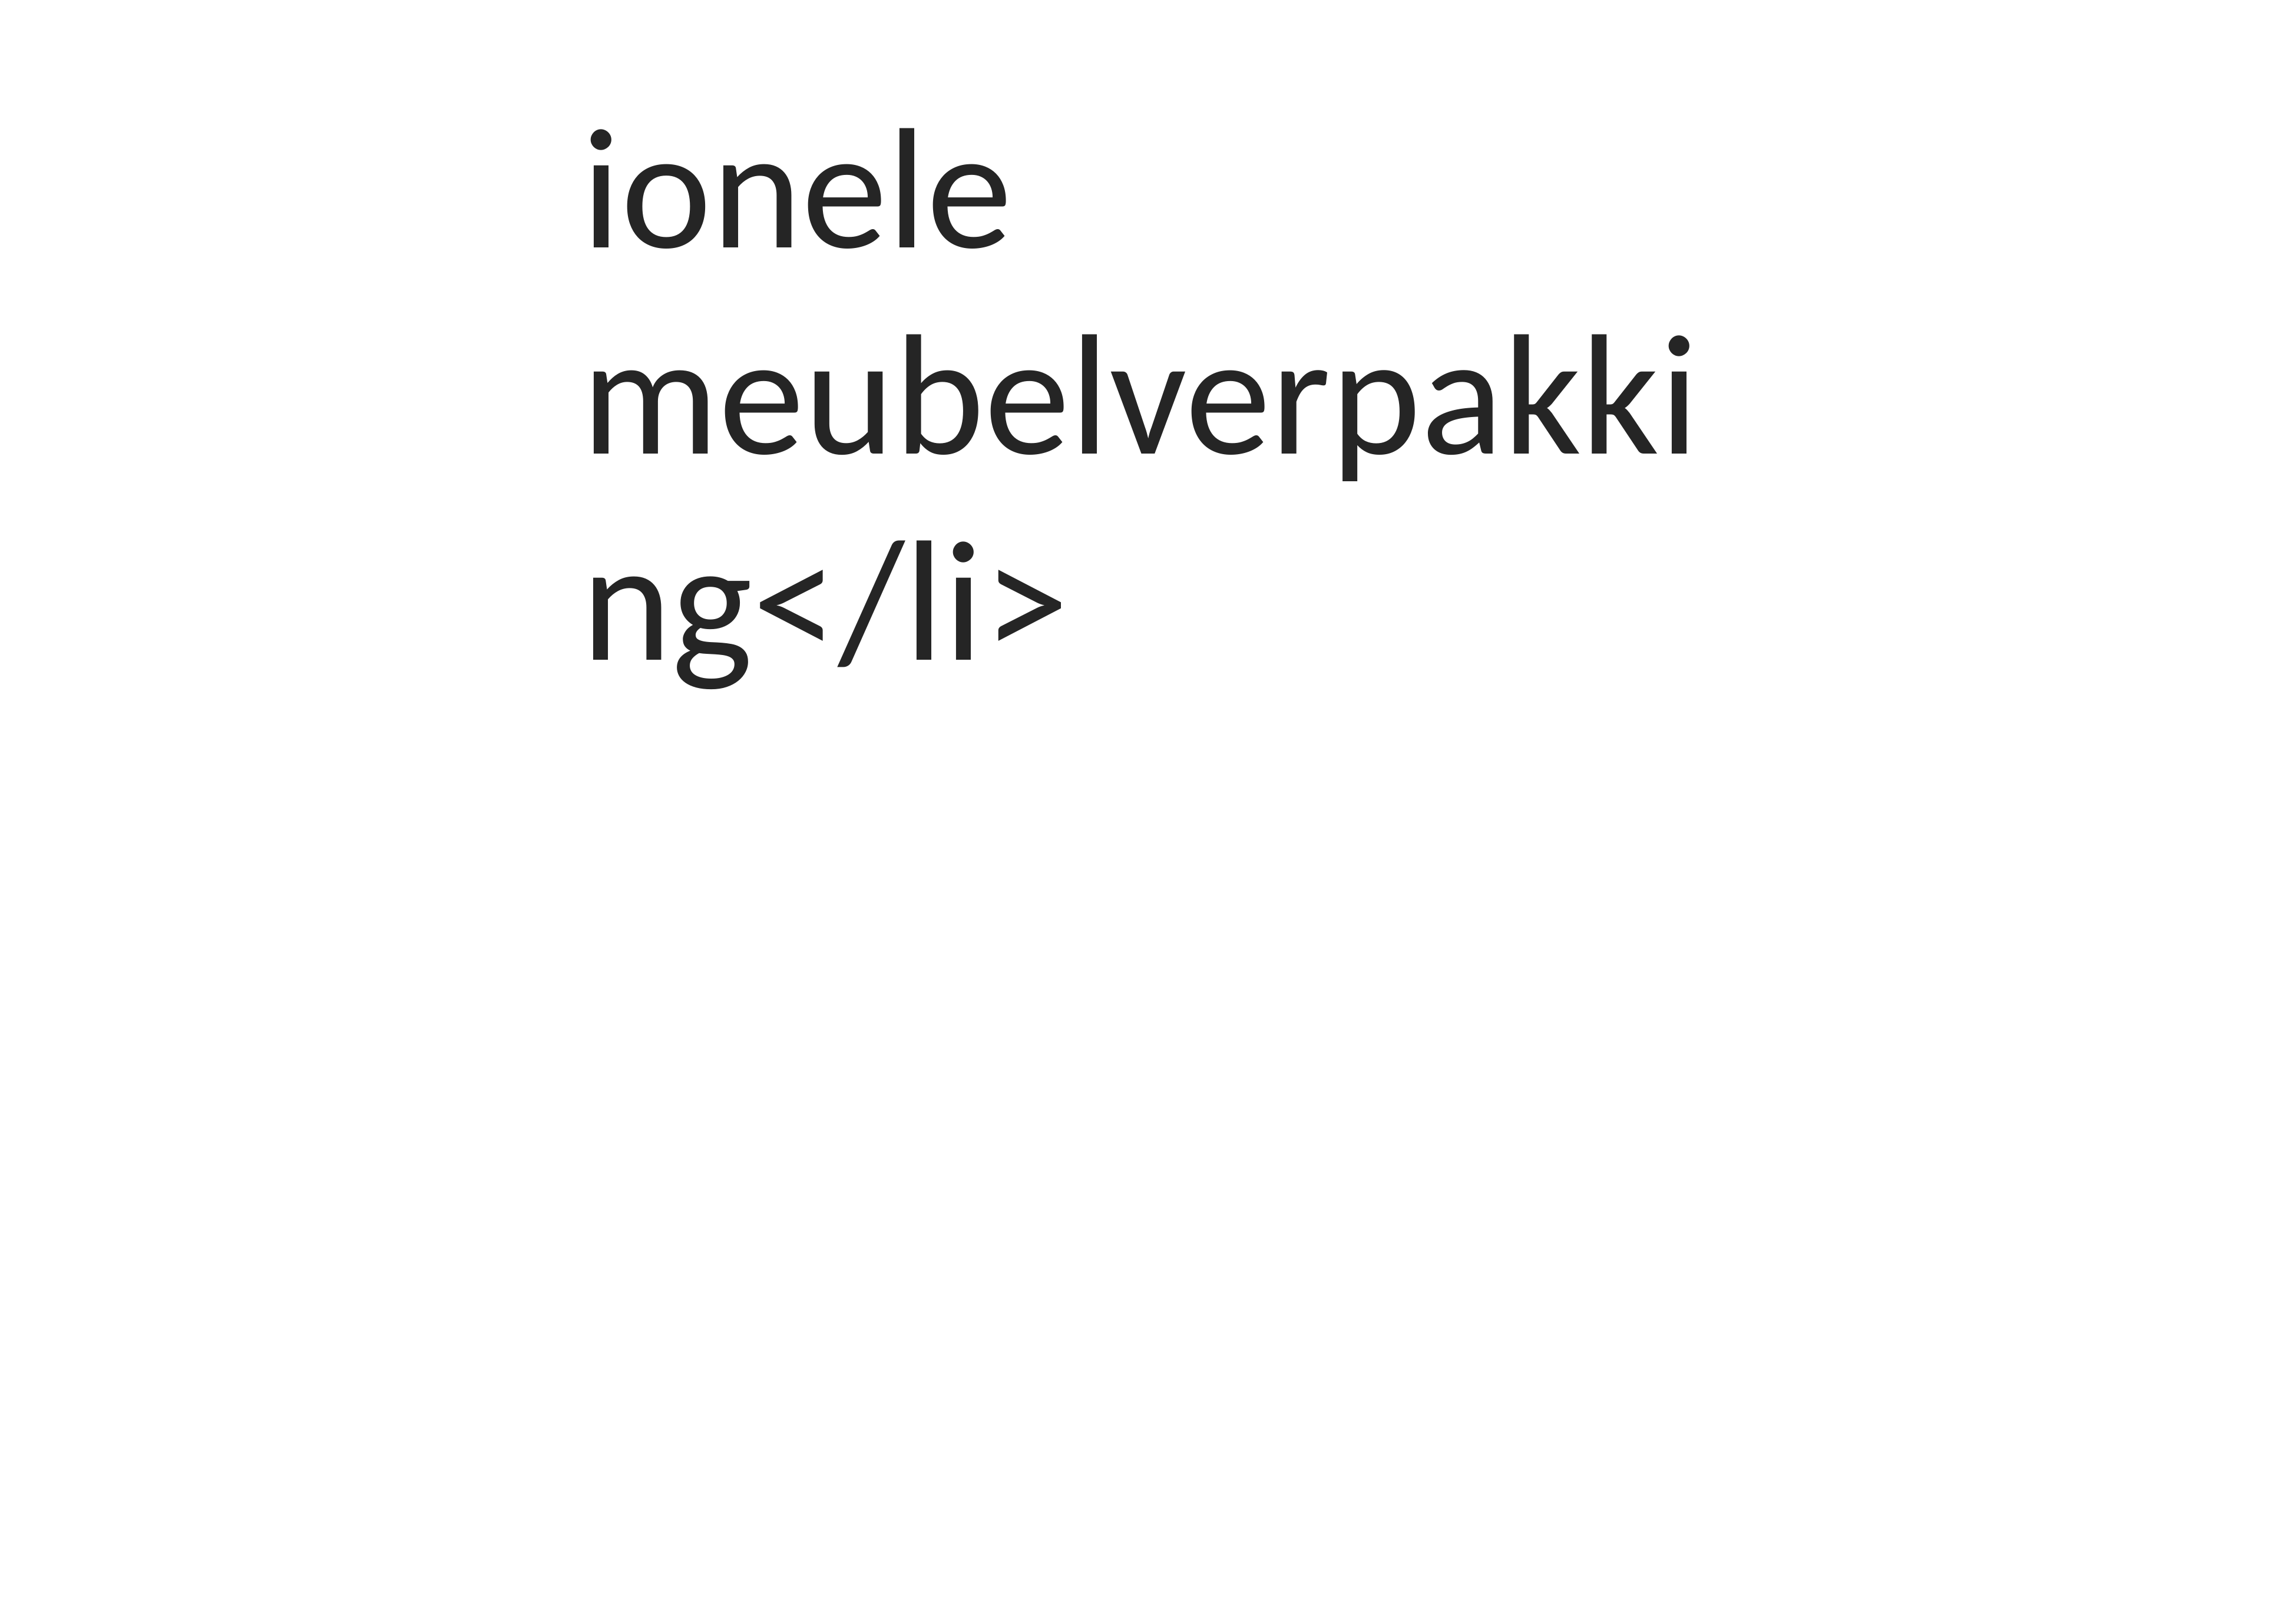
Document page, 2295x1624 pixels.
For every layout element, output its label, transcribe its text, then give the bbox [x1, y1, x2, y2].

text_box ionele meubelverpakking</li> [573, 55, 1722, 1624]
